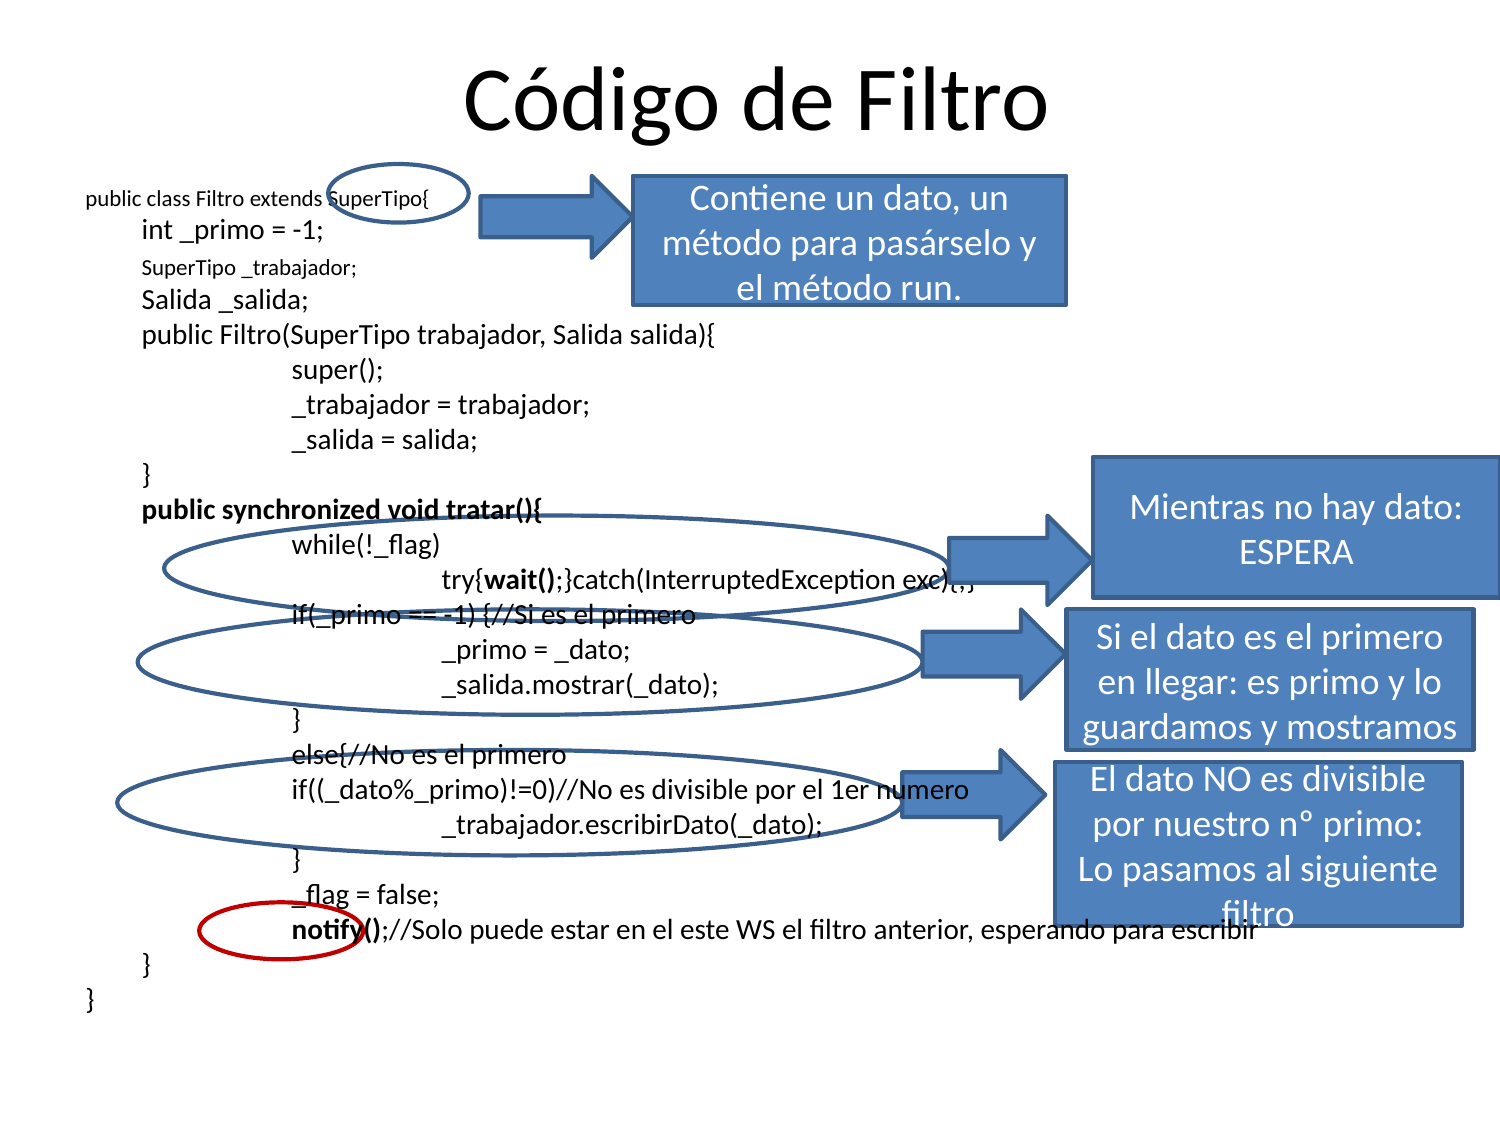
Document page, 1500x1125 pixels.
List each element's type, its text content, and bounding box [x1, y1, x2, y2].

text_box [326, 161, 471, 225]
text_box [478, 173, 635, 260]
text_box Mientras no hay dato: ESPERA [1421, 455, 1500, 600]
text_box El dato NO es divisible por nuestro nº primo: Lo pasamos al siguiente filtro [1421, 760, 1464, 928]
text_box [920, 607, 1068, 701]
text_box Contiene un dato, un método para pasárselo y el método run. [631, 174, 1068, 307]
title Código de Filtro [82, 0, 1432, 188]
text_box Si el dato es el primero en llegar: es primo y lo guardamos y mostramos [1064, 607, 1476, 752]
text_box [947, 513, 1095, 608]
list public class Filtro extends SuperTipo{ int _primo = -1; SuperTipo _trabajador; Salida _salida; public Filtro(SuperTipo trabajador, Salida salida){ super(); _trabajador = trabajador; _salida = salida; } public synchronized void tratar(){ while(!_flag) try{wait();}catch(InterruptedException exc){;} if(_primo == -1) {//Si es el primero _primo = _dato; _salida.mostrar(_dato); } else{//No es el primero if((_dato%_primo)!=0)//No es divisible por el 1er numero _trabajador.escribirDato(_dato); } _flag = false; notify();//Solo puede estar en el este WS el filtro anterior, esperando para escribir } } [70, 175, 1421, 1125]
